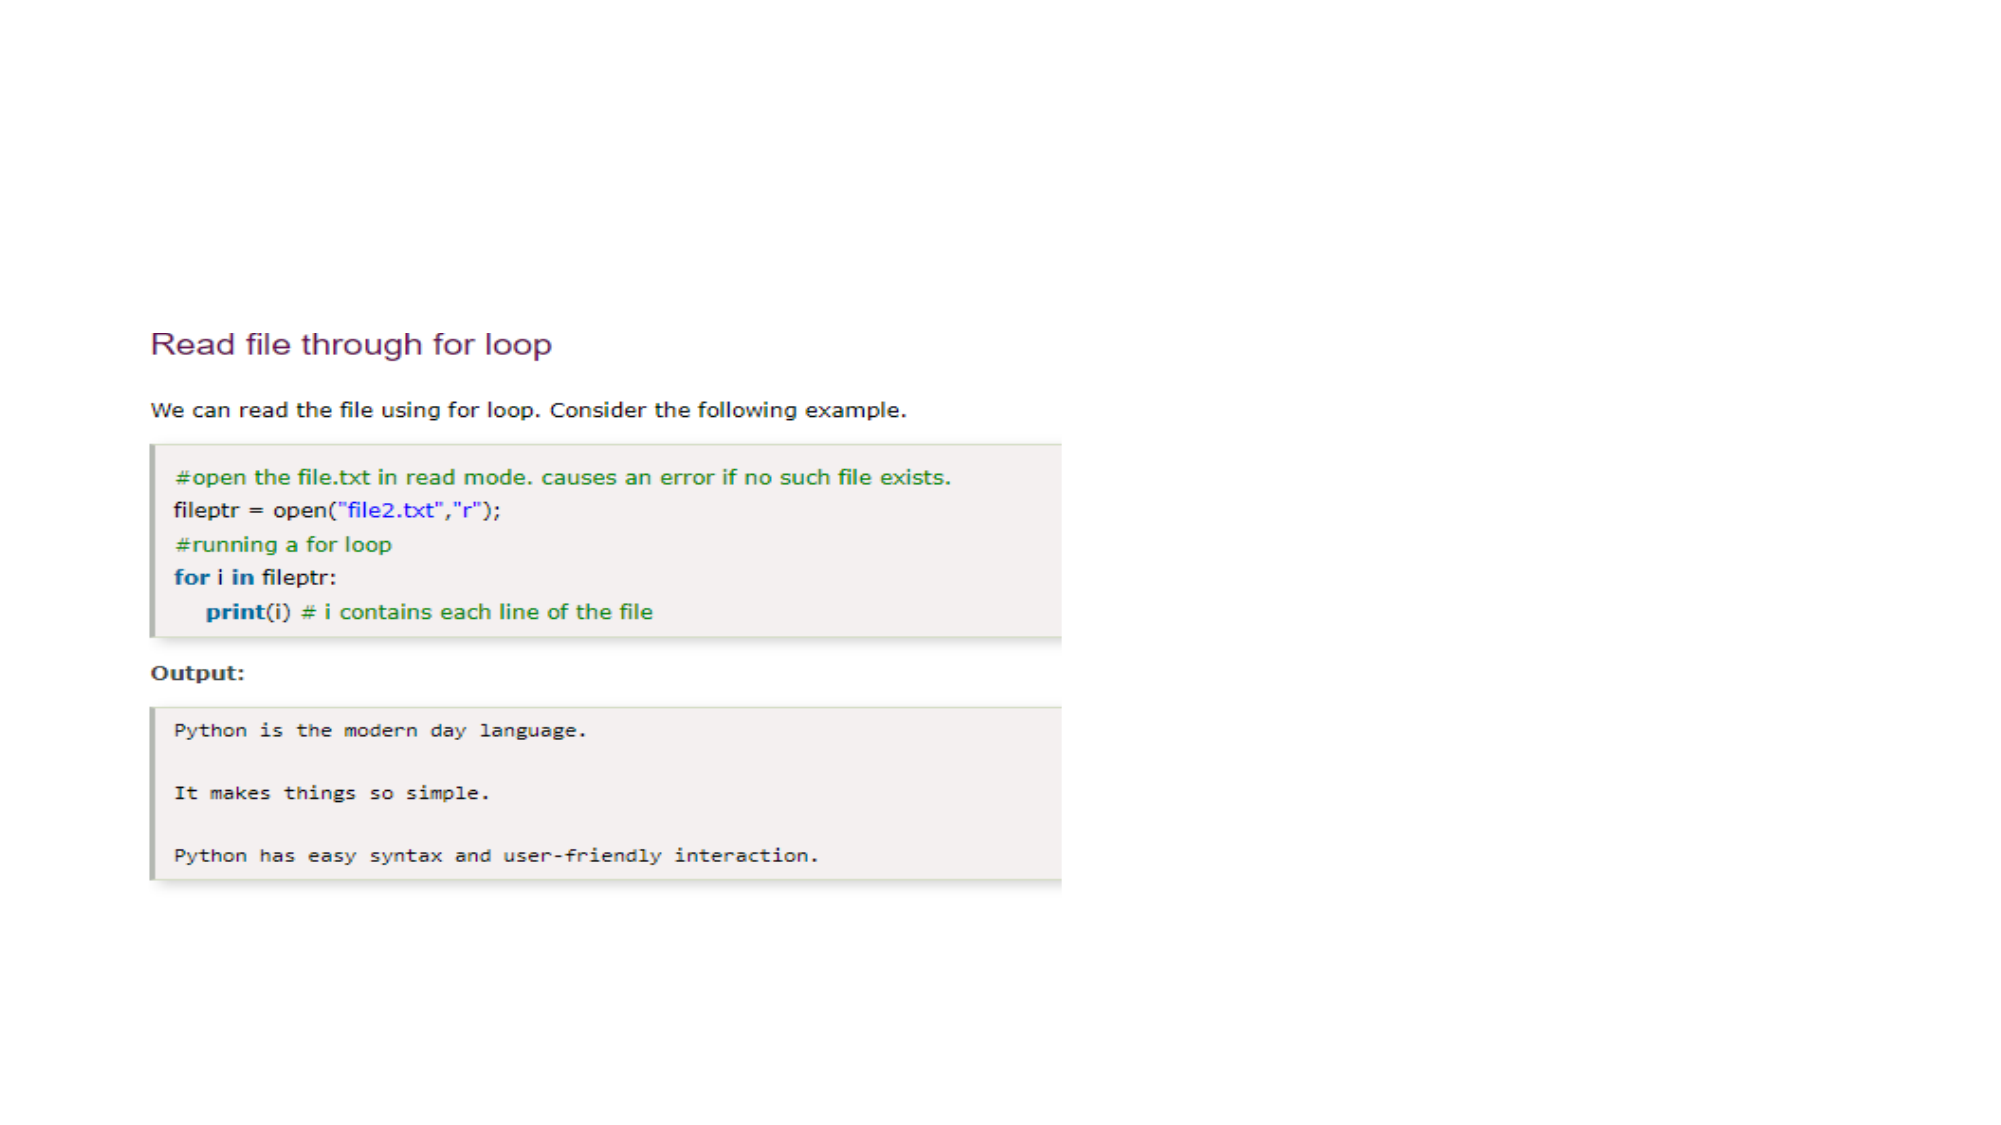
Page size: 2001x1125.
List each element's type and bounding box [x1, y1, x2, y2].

text_box [148, 333, 1062, 898]
